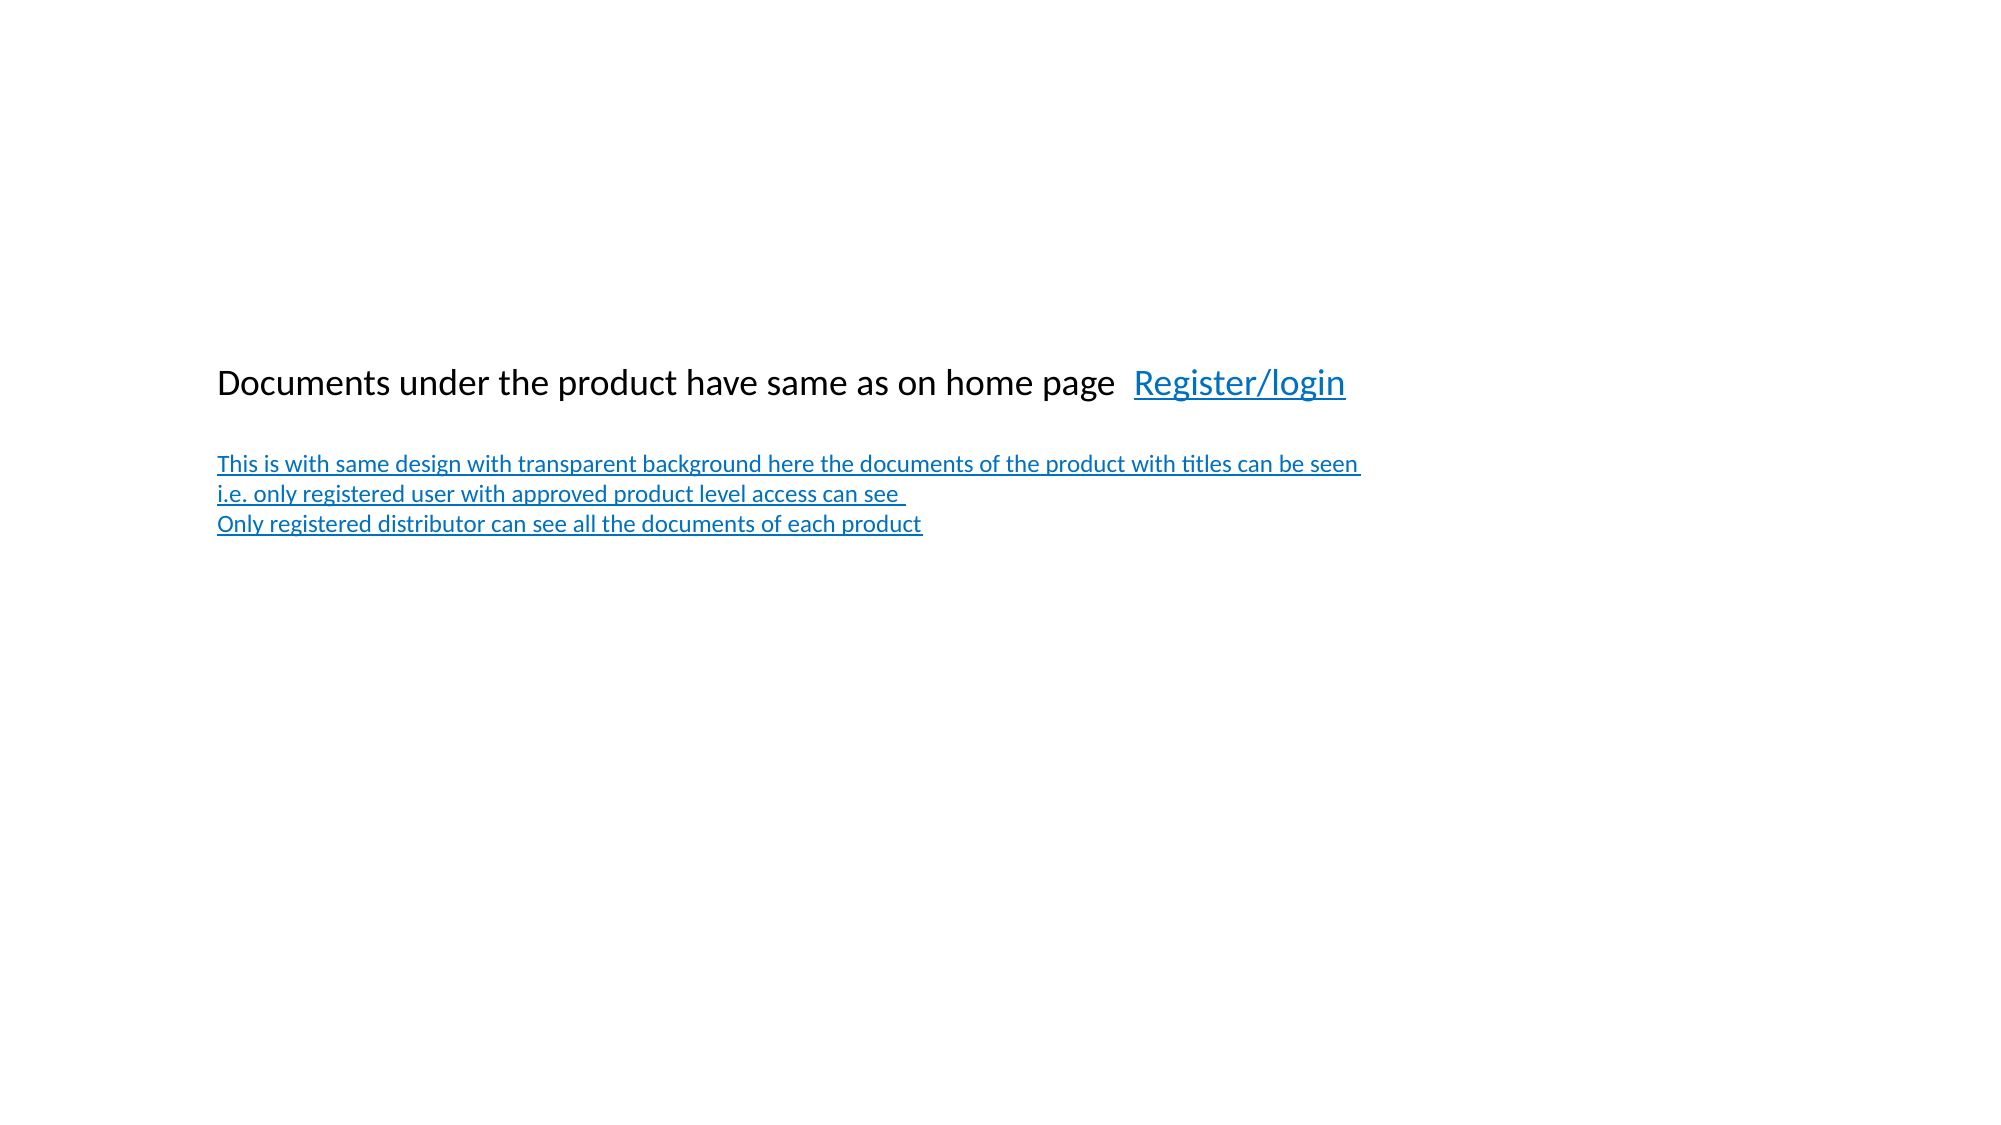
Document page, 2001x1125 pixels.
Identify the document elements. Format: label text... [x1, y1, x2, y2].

text_box Documents under the product have same as on home page Register/login This is with same design with transparent background here the documents of the product with titles can be seen i.e. only registered user with approved product level access can see Only registered distributor can see all the documents of each product [202, 350, 1376, 545]
